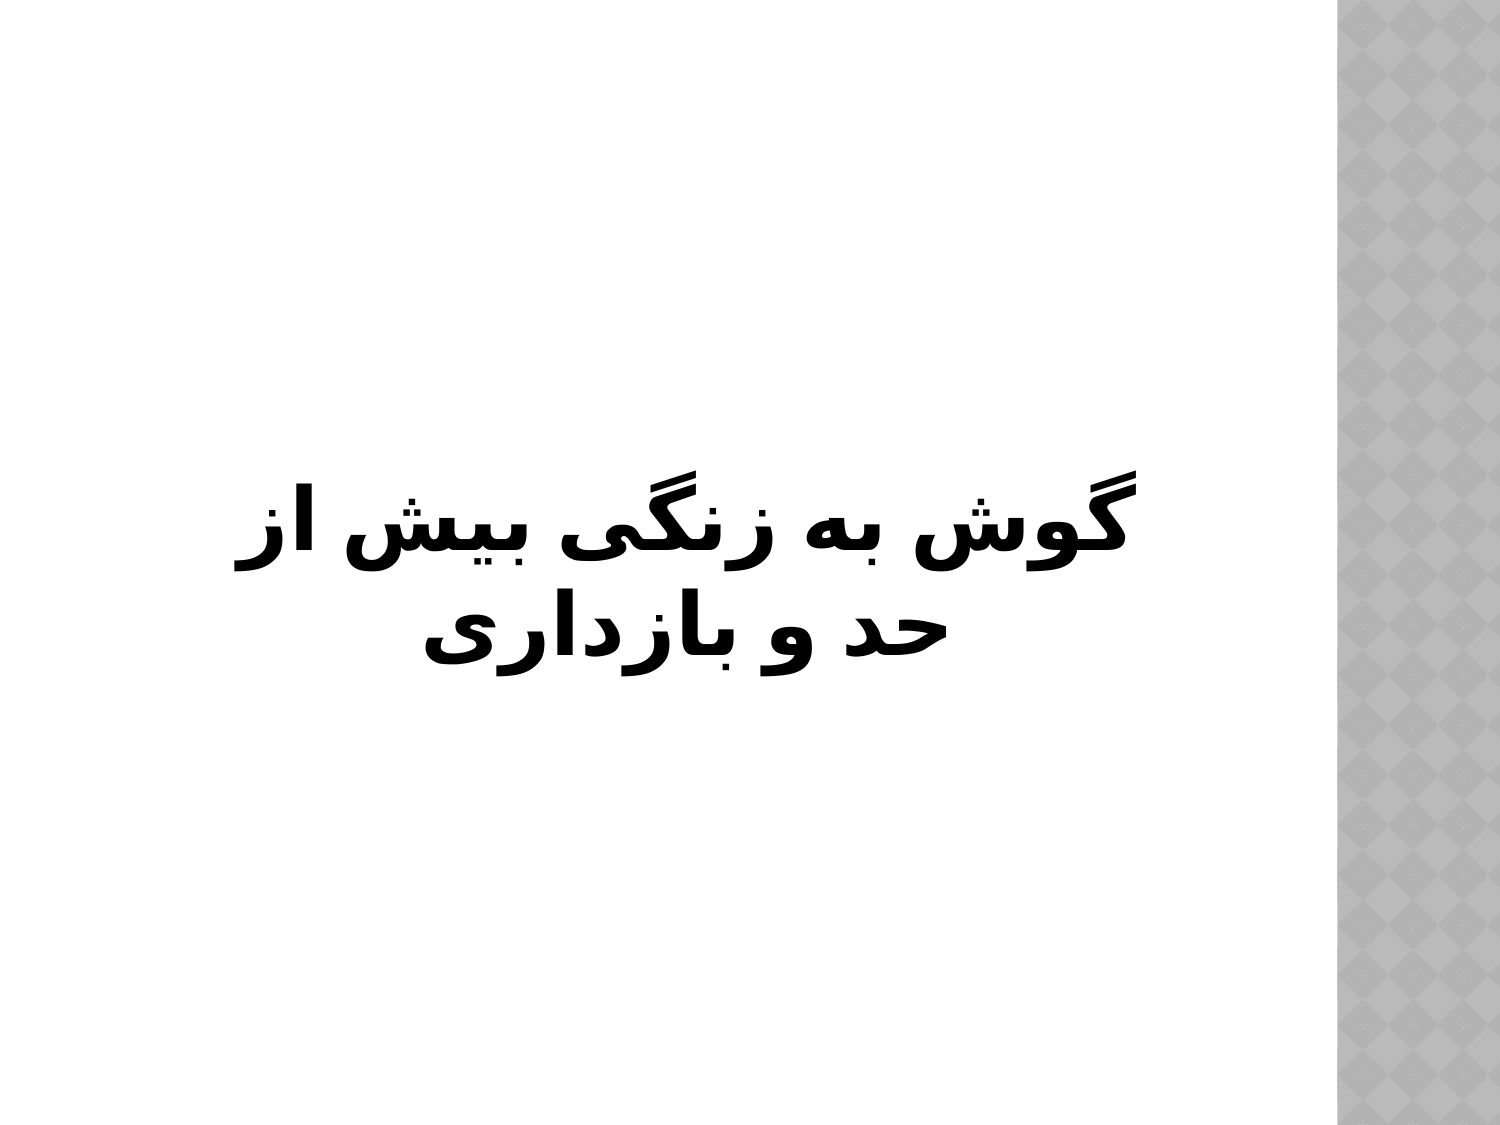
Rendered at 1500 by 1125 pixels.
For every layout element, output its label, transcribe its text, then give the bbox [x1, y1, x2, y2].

title گوش به زنگی بیش از حد و بازداری [174, 462, 1202, 687]
